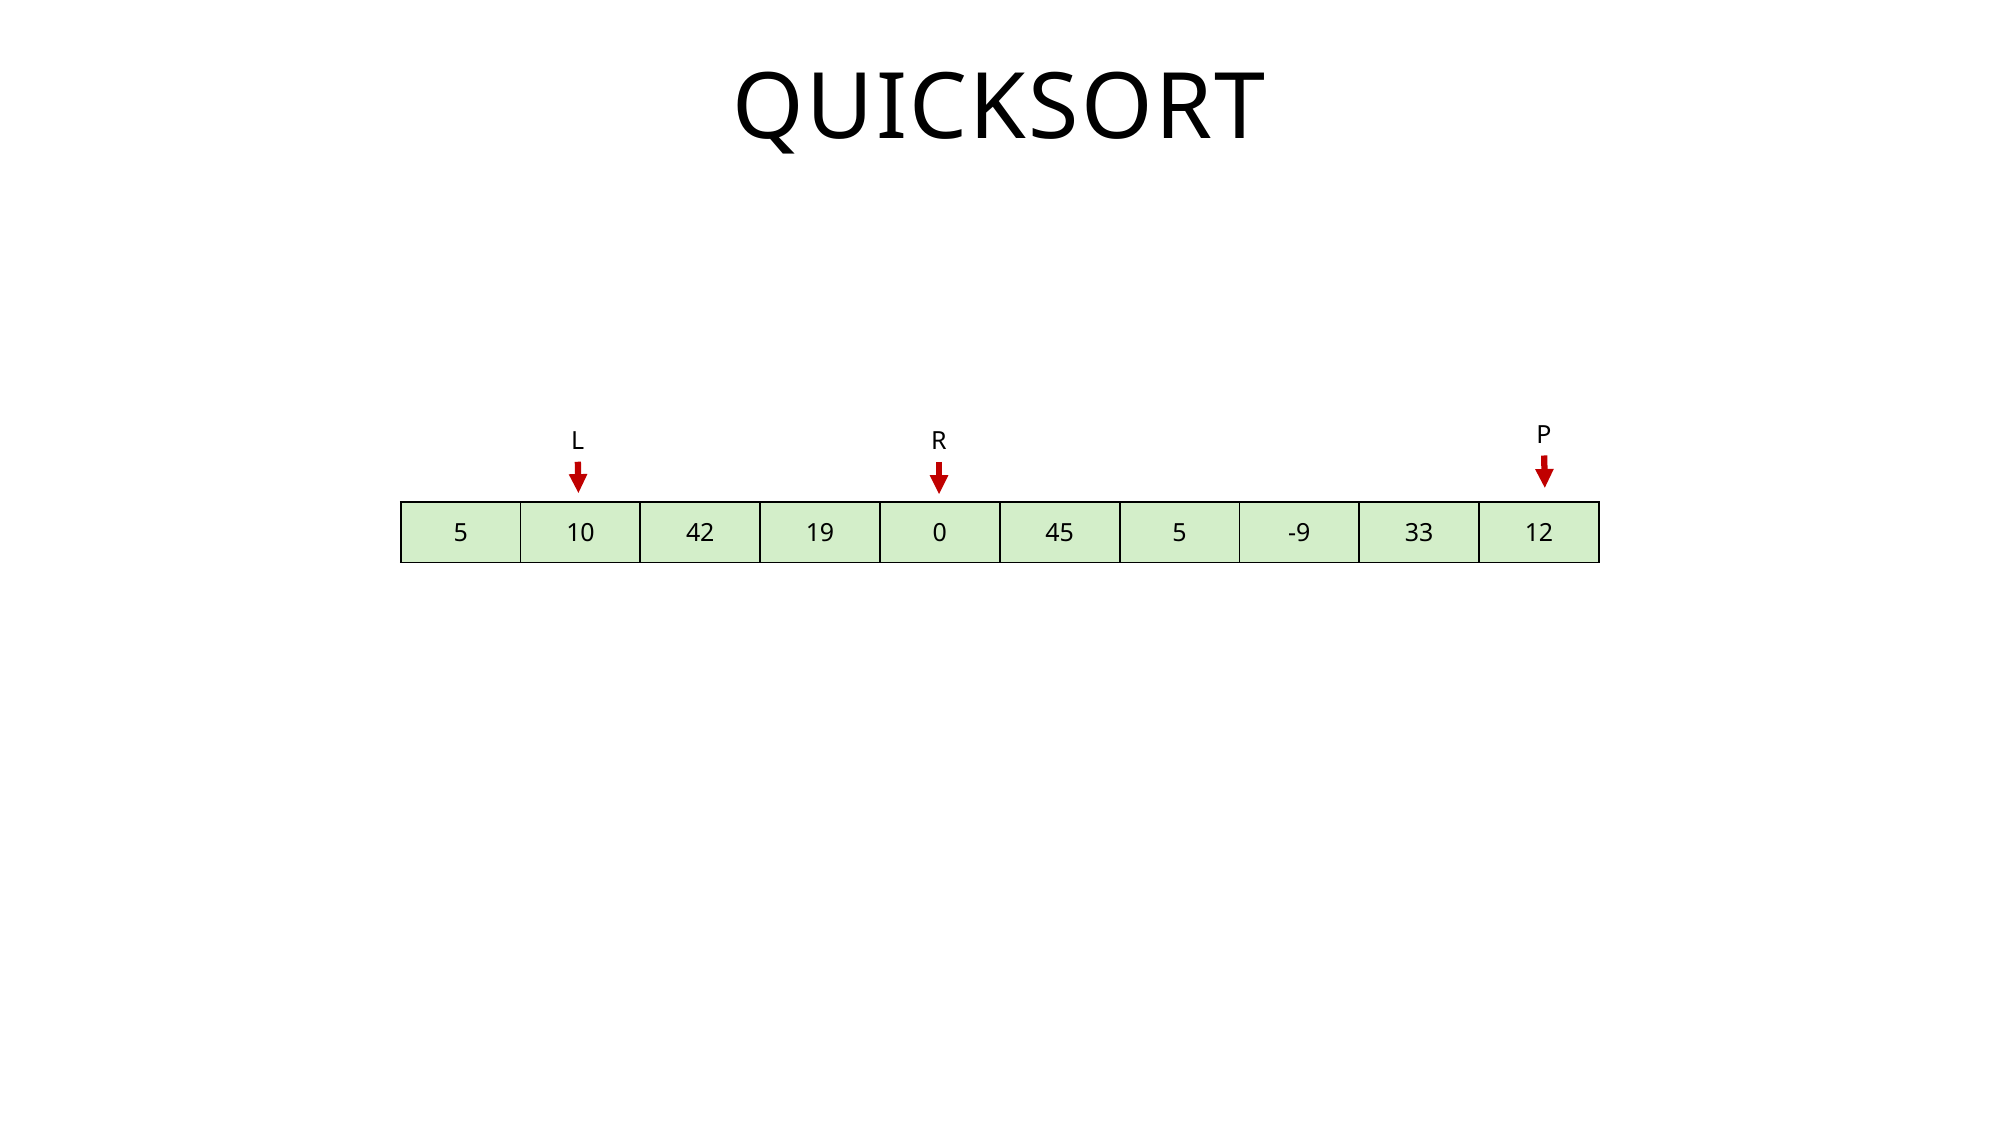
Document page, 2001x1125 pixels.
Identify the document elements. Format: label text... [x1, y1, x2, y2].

table_header -9 [1240, 503, 1358, 562]
text_box P [1521, 410, 1567, 456]
table_header 10 [521, 503, 639, 562]
table_header 33 [1360, 503, 1478, 562]
table_header 19 [761, 503, 879, 562]
table_header 5 [1121, 503, 1239, 562]
table_header 45 [1001, 503, 1119, 562]
text_box R [916, 417, 962, 462]
table_header 5 [402, 503, 520, 562]
text_box L [556, 417, 600, 462]
table_header 0 [881, 503, 999, 562]
text_box Quicksort [157, 52, 1842, 160]
table_header 12 [1480, 503, 1598, 562]
table_header 42 [641, 503, 759, 562]
